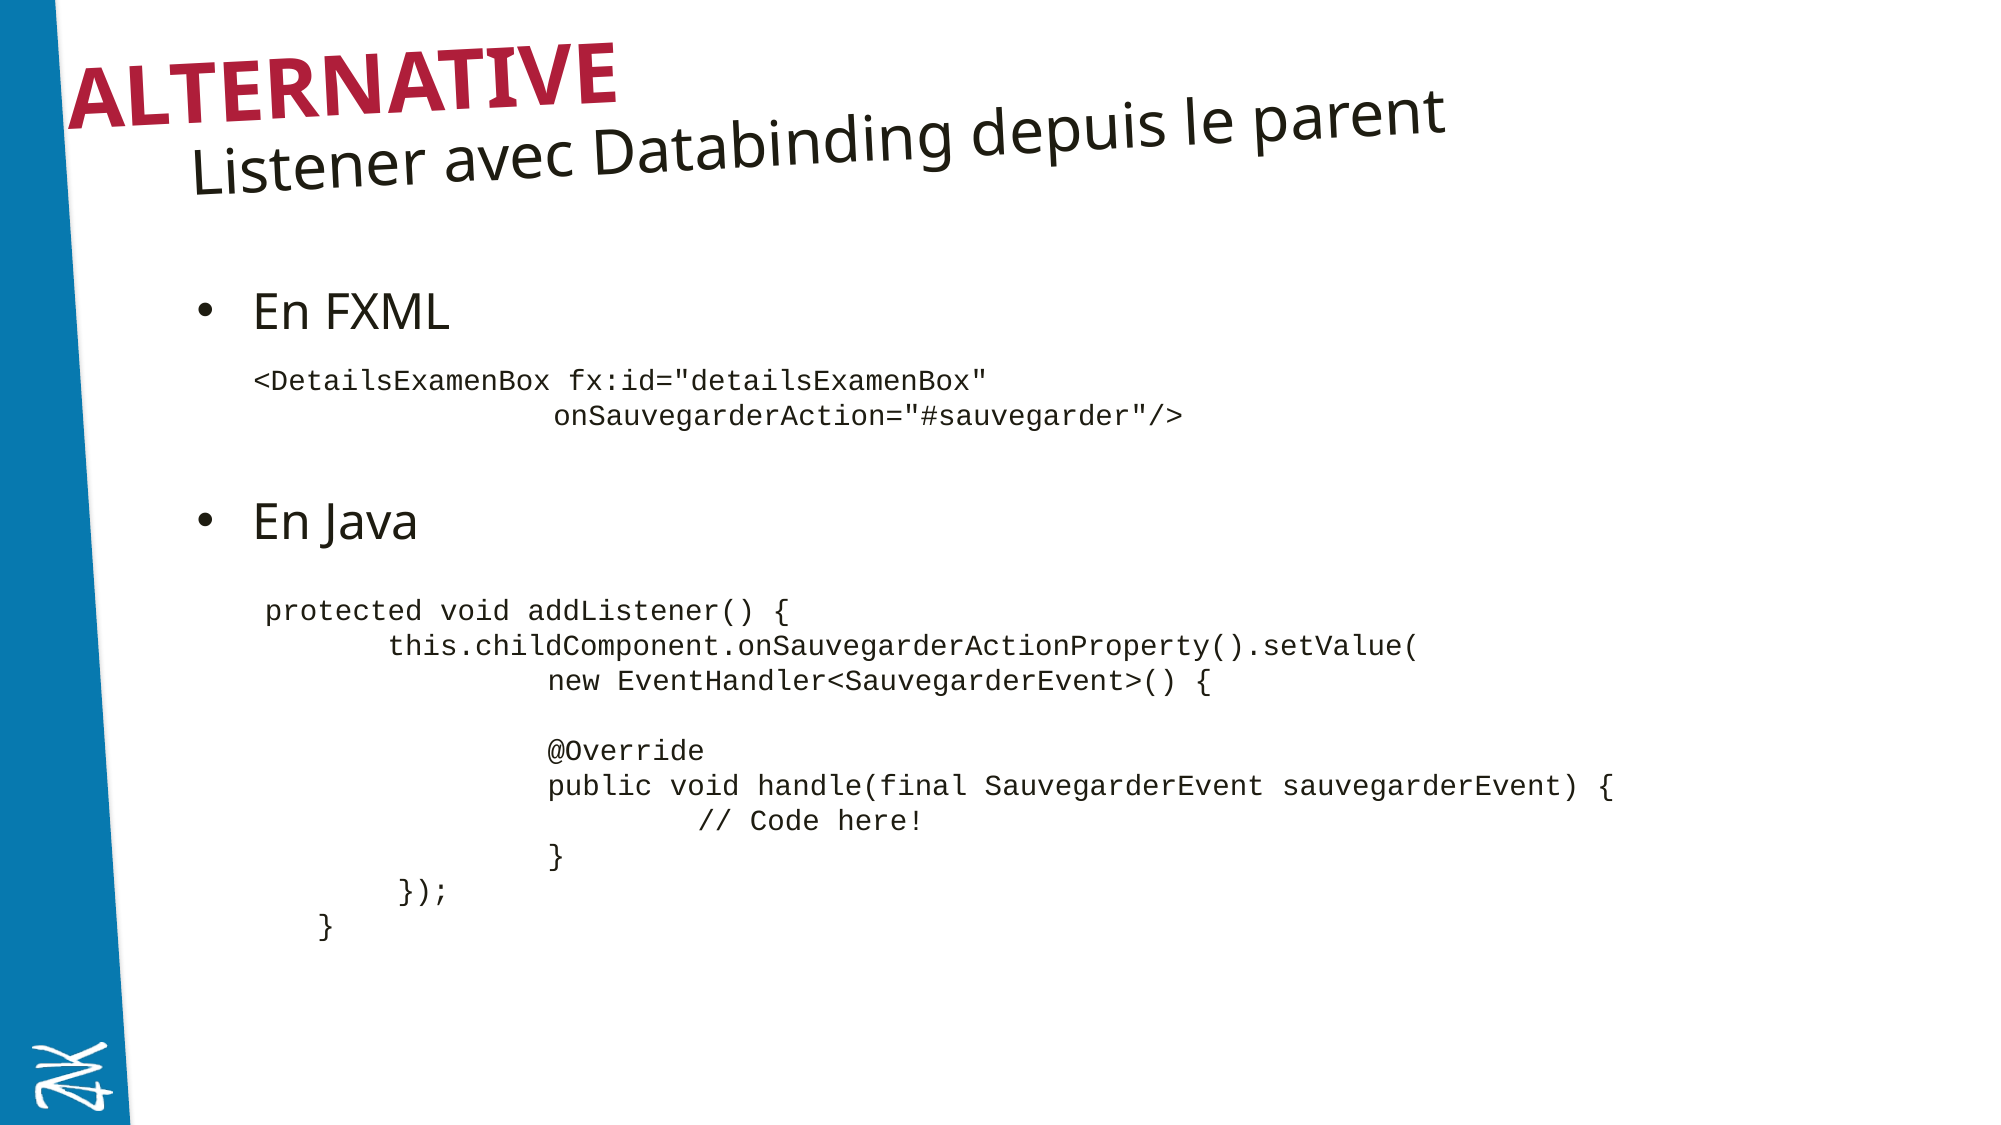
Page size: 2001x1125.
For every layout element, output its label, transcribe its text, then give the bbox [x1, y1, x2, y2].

picture [33, 1043, 112, 1110]
list En FXML En Java [181, 271, 2000, 953]
text_box protected void addListener() { this.childComponent.onSauvegarderActionProperty().setValue( new EventHandler<SauvegarderEvent>() { @Override public void handle(final SauvegarderEvent sauvegarderEvent) { // Code here! } }); } [232, 583, 1985, 949]
list Listener avec Databinding depuis le parent [173, 58, 1479, 237]
title Alternative [50, 0, 1367, 160]
text_box <DetailsExamenBox fx:id="detailsExamenBox" onSauvegarderAction="#sauvegarder"/> [0, 354, 1369, 439]
